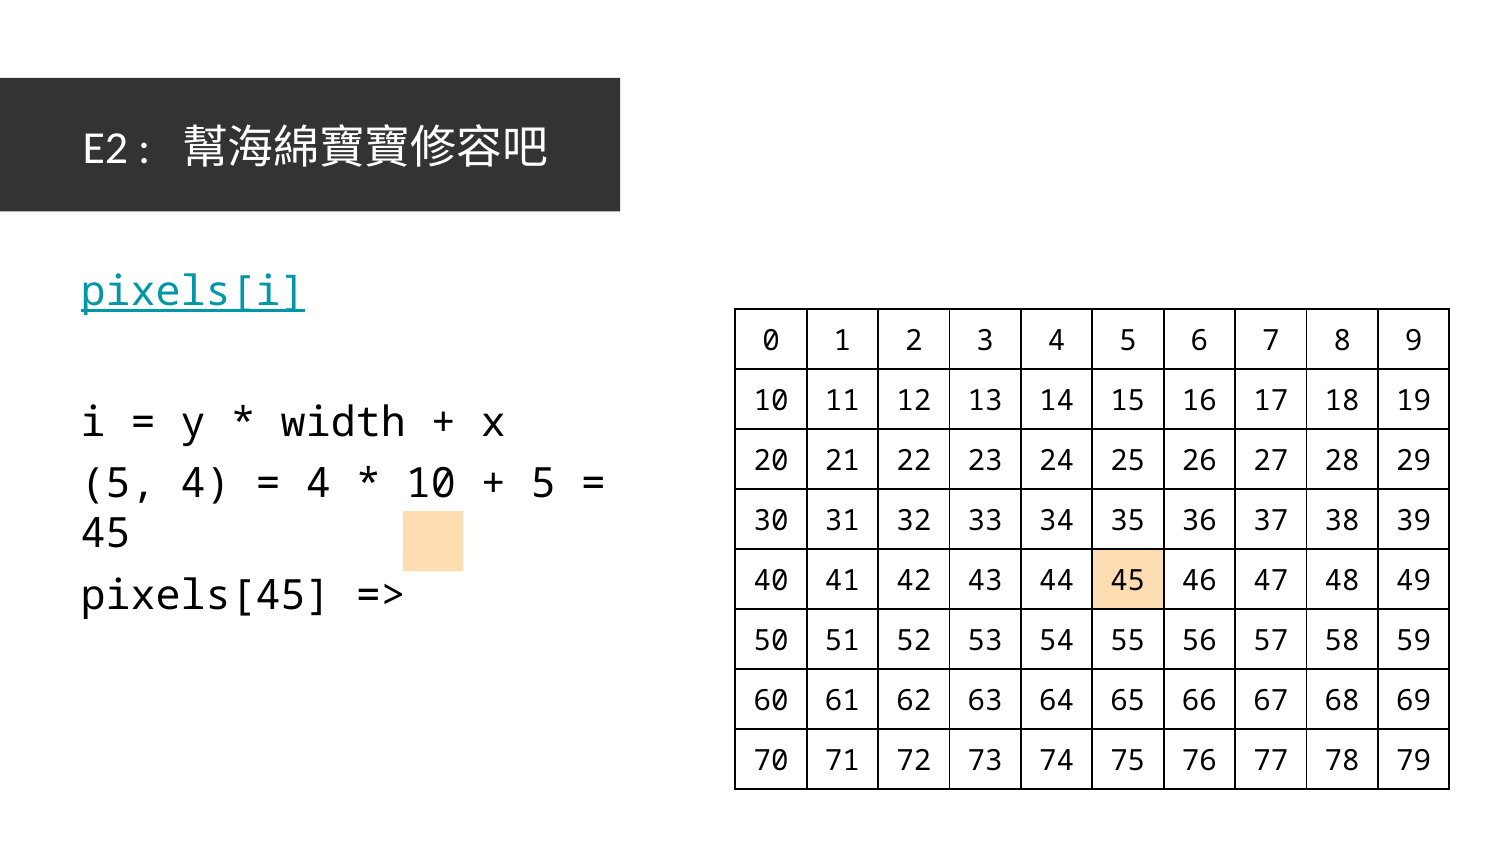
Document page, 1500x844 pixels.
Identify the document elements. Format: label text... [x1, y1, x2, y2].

table_header 4 [1022, 310, 1091, 368]
table_header 8 [1307, 310, 1377, 368]
table_cell 16 [1165, 370, 1234, 428]
table_cell 24 [1022, 430, 1091, 488]
text_box pixels[i] i = y * width + x (5, 4) = 4 * 10 + 5 = 45 pixels[45] => [57, 248, 678, 756]
table_cell 60 [736, 670, 806, 728]
table_cell 30 [736, 490, 806, 548]
table_cell 74 [1022, 730, 1091, 788]
table_cell 73 [950, 730, 1020, 788]
table_cell 62 [879, 670, 949, 728]
table_cell 65 [1093, 670, 1163, 728]
table_cell 27 [1236, 430, 1306, 488]
table_cell 56 [1165, 610, 1234, 668]
table_cell 32 [879, 490, 949, 548]
table_header 6 [1165, 310, 1234, 368]
table_cell 55 [1093, 610, 1163, 668]
table_cell 35 [1093, 490, 1163, 548]
table_cell 38 [1307, 490, 1377, 548]
table_header 1 [808, 310, 877, 368]
table_cell 39 [1379, 490, 1448, 548]
text_box [401, 509, 465, 573]
table_cell 33 [950, 490, 1020, 548]
table_cell 50 [736, 610, 806, 668]
table_cell 41 [808, 550, 877, 608]
table_cell 69 [1379, 670, 1448, 728]
table_cell 59 [1379, 610, 1448, 668]
table_cell 34 [1022, 490, 1091, 548]
table_cell 23 [950, 430, 1020, 488]
table_cell 19 [1379, 370, 1448, 428]
table_cell 18 [1307, 370, 1377, 428]
table_cell 61 [808, 670, 877, 728]
table_cell 15 [1093, 370, 1163, 428]
table_cell 44 [1022, 550, 1091, 608]
table_cell 20 [736, 430, 806, 488]
table_cell 36 [1165, 490, 1234, 548]
table_cell 31 [808, 490, 877, 548]
table_cell 14 [1022, 370, 1091, 428]
table_cell 17 [1236, 370, 1306, 428]
table_cell 78 [1307, 730, 1377, 788]
table_header 5 [1093, 310, 1163, 368]
table_header 0 [736, 310, 806, 368]
table_cell 53 [950, 610, 1020, 668]
table_cell 58 [1307, 610, 1377, 668]
table_cell 49 [1379, 550, 1448, 608]
table_cell 43 [950, 550, 1020, 608]
table_header 9 [1379, 310, 1448, 368]
table_cell 51 [808, 610, 877, 668]
table_cell 45 [1093, 550, 1163, 608]
table_cell 10 [736, 370, 806, 428]
table_cell 25 [1093, 430, 1163, 488]
table_header 3 [950, 310, 1020, 368]
table_cell 26 [1165, 430, 1234, 488]
table_cell 21 [808, 430, 877, 488]
table_cell 76 [1165, 730, 1234, 788]
table_cell 67 [1236, 670, 1306, 728]
table_cell 37 [1236, 490, 1306, 548]
table_cell 54 [1022, 610, 1091, 668]
table_cell 77 [1236, 730, 1306, 788]
table_cell 42 [879, 550, 949, 608]
table_cell 57 [1236, 610, 1306, 668]
table_cell 71 [808, 730, 877, 788]
table_cell 75 [1093, 730, 1163, 788]
table_cell 12 [879, 370, 949, 428]
table_cell 52 [879, 610, 949, 668]
table_cell 79 [1379, 730, 1448, 788]
table_cell 72 [879, 730, 949, 788]
table_cell 11 [808, 370, 877, 428]
table_cell 64 [1022, 670, 1091, 728]
table_cell 66 [1165, 670, 1234, 728]
table_header 2 [879, 310, 949, 368]
table_cell 28 [1307, 430, 1377, 488]
table_cell 40 [736, 550, 806, 608]
table_cell 46 [1165, 550, 1234, 608]
text_box E2 : 幫海綿寶寶修容吧 [0, 77, 621, 212]
table_header 7 [1236, 310, 1306, 368]
table_cell 47 [1236, 550, 1306, 608]
table_cell 48 [1307, 550, 1377, 608]
table_cell 29 [1379, 430, 1448, 488]
table_cell 22 [879, 430, 949, 488]
table_cell 13 [950, 370, 1020, 428]
table_cell 63 [950, 670, 1020, 728]
table_cell 70 [736, 730, 806, 788]
table_cell 68 [1307, 670, 1377, 728]
